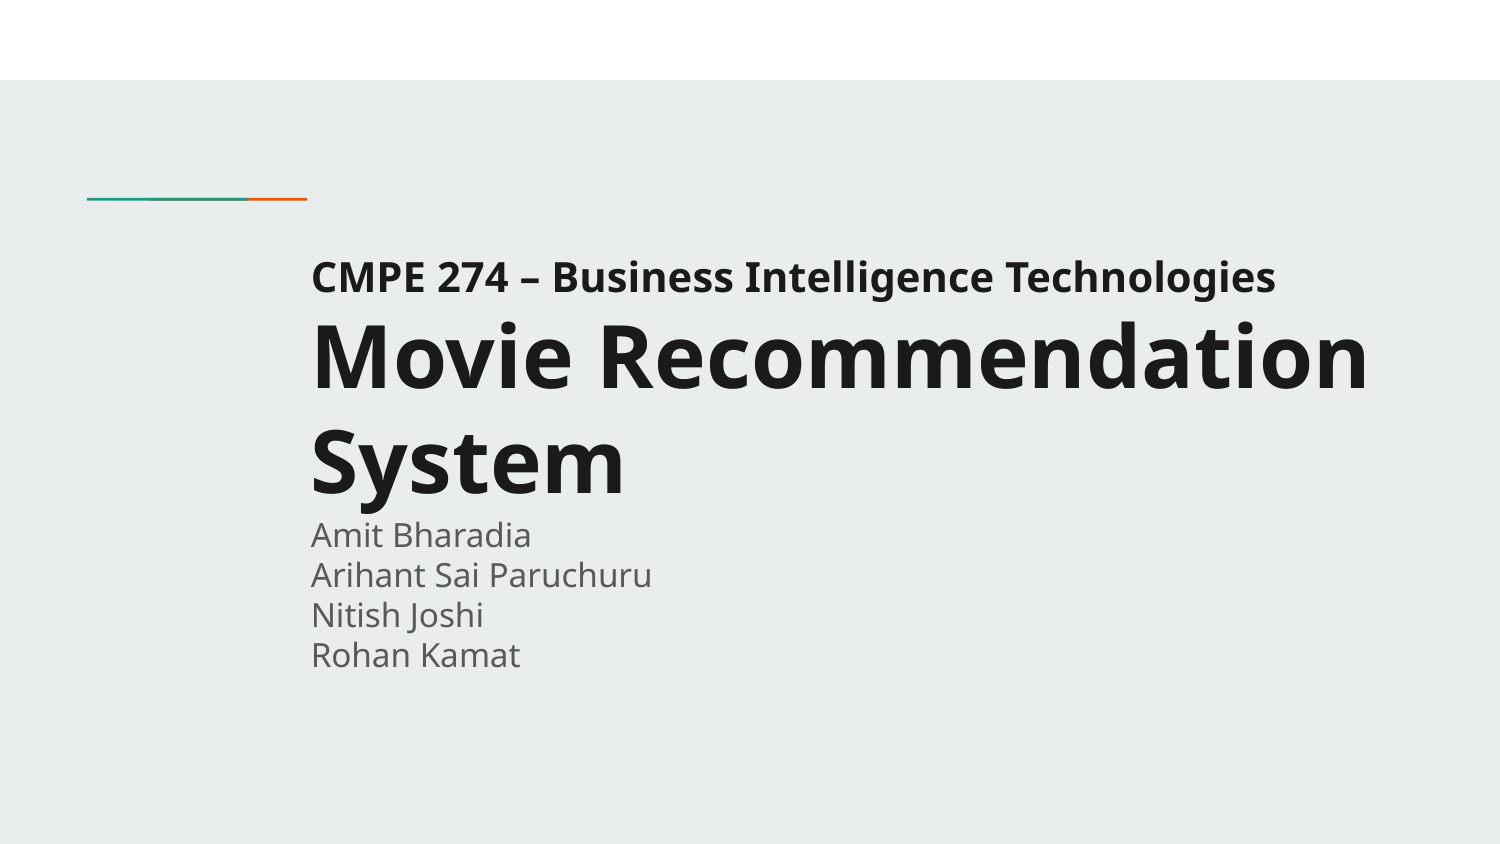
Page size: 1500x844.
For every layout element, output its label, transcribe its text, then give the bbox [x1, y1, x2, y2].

title CMPE 274 – Business Intelligence Technologies Movie Recommendation System [295, 236, 1390, 474]
subtitle Amit Bharadia Arihant Sai Paruchuru Nitish Joshi Rohan Kamat [295, 499, 1176, 753]
